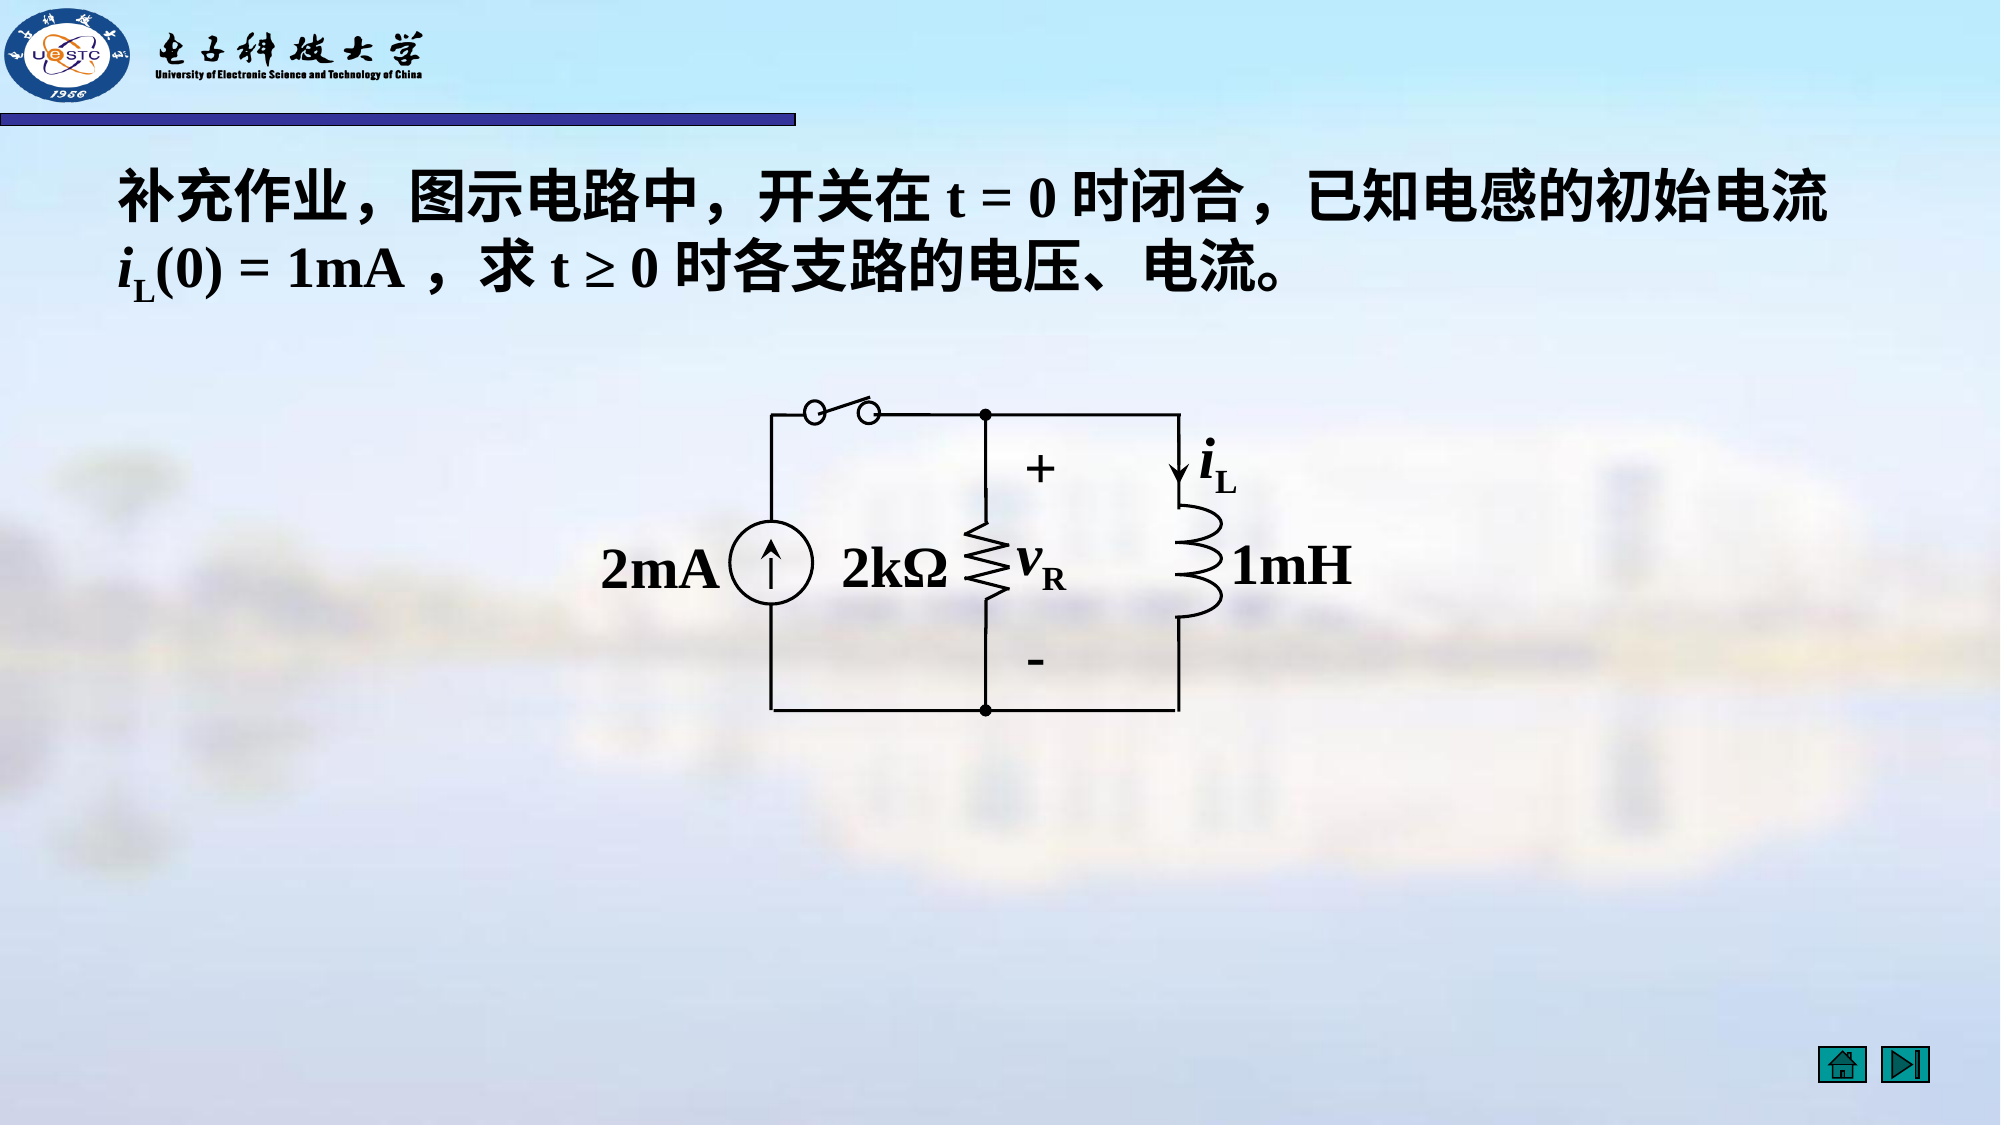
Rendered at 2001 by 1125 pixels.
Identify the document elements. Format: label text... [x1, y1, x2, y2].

picture [0, 0, 2001, 1125]
text_box 补充作业，图示电路中，开关在t = 0时闭合，已知电感的初始电流iL(0) = 1mA，求t ≥ 0时各支路的电压、电流。 [102, 151, 1851, 317]
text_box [585, 396, 1379, 712]
